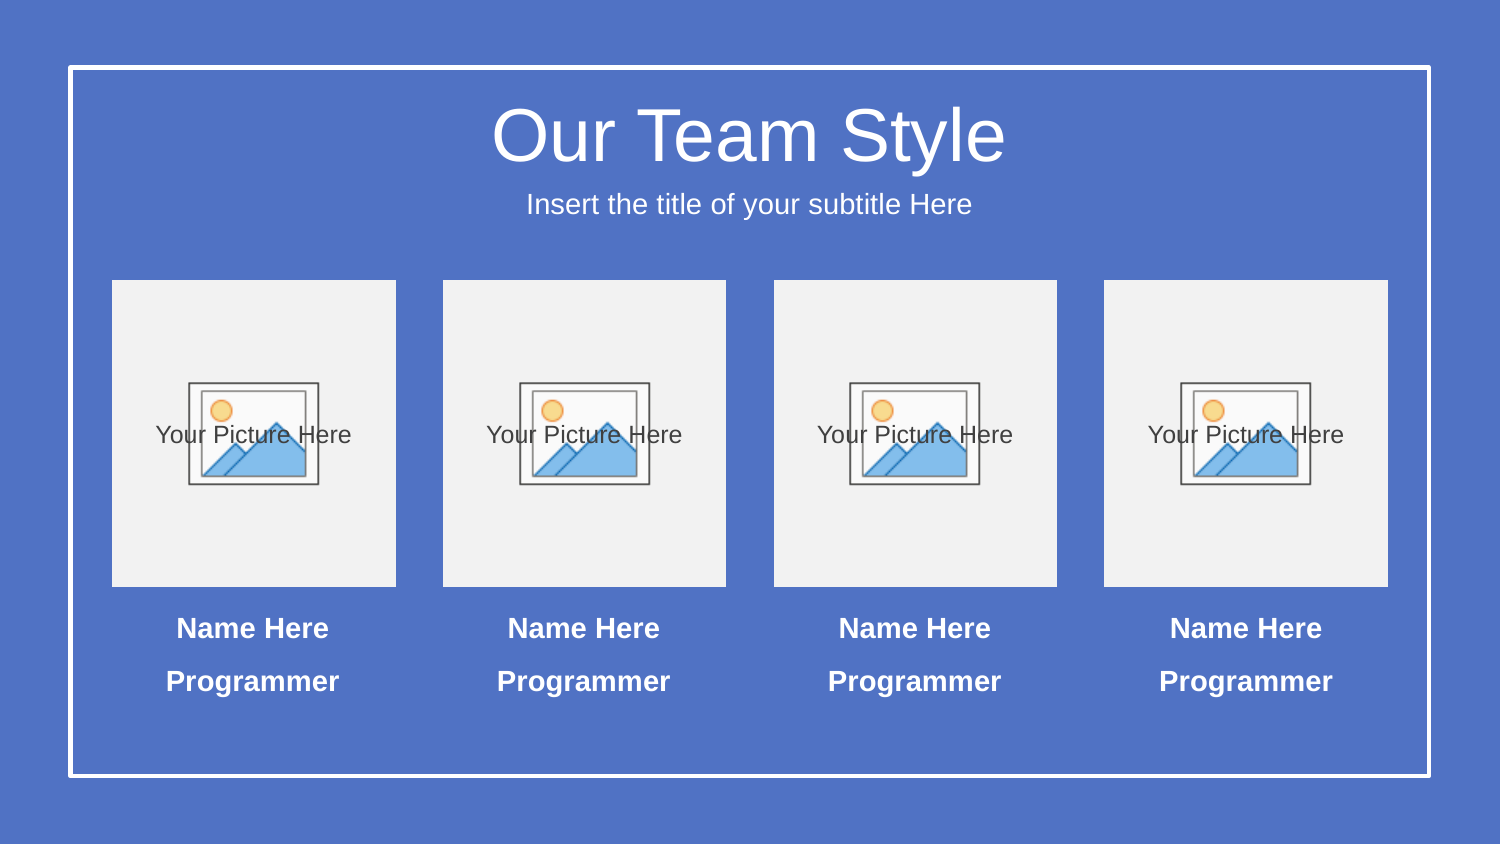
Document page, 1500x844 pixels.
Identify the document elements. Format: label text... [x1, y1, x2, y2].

text_box Programmer [122, 659, 383, 701]
picture [1104, 279, 1389, 588]
text_box Programmer [1116, 659, 1376, 701]
picture [111, 279, 396, 588]
text_box Programmer [453, 659, 714, 701]
text_box Name Here [453, 606, 714, 648]
text_box Name Here [1116, 606, 1376, 648]
list Our Team Style [70, 84, 1429, 178]
picture [773, 279, 1058, 588]
text_box Programmer [785, 659, 1045, 701]
text_box Name Here [122, 606, 383, 648]
text_box Name Here [785, 606, 1045, 648]
picture [442, 279, 727, 588]
list Insert the title of your subtitle Here [70, 178, 1429, 227]
